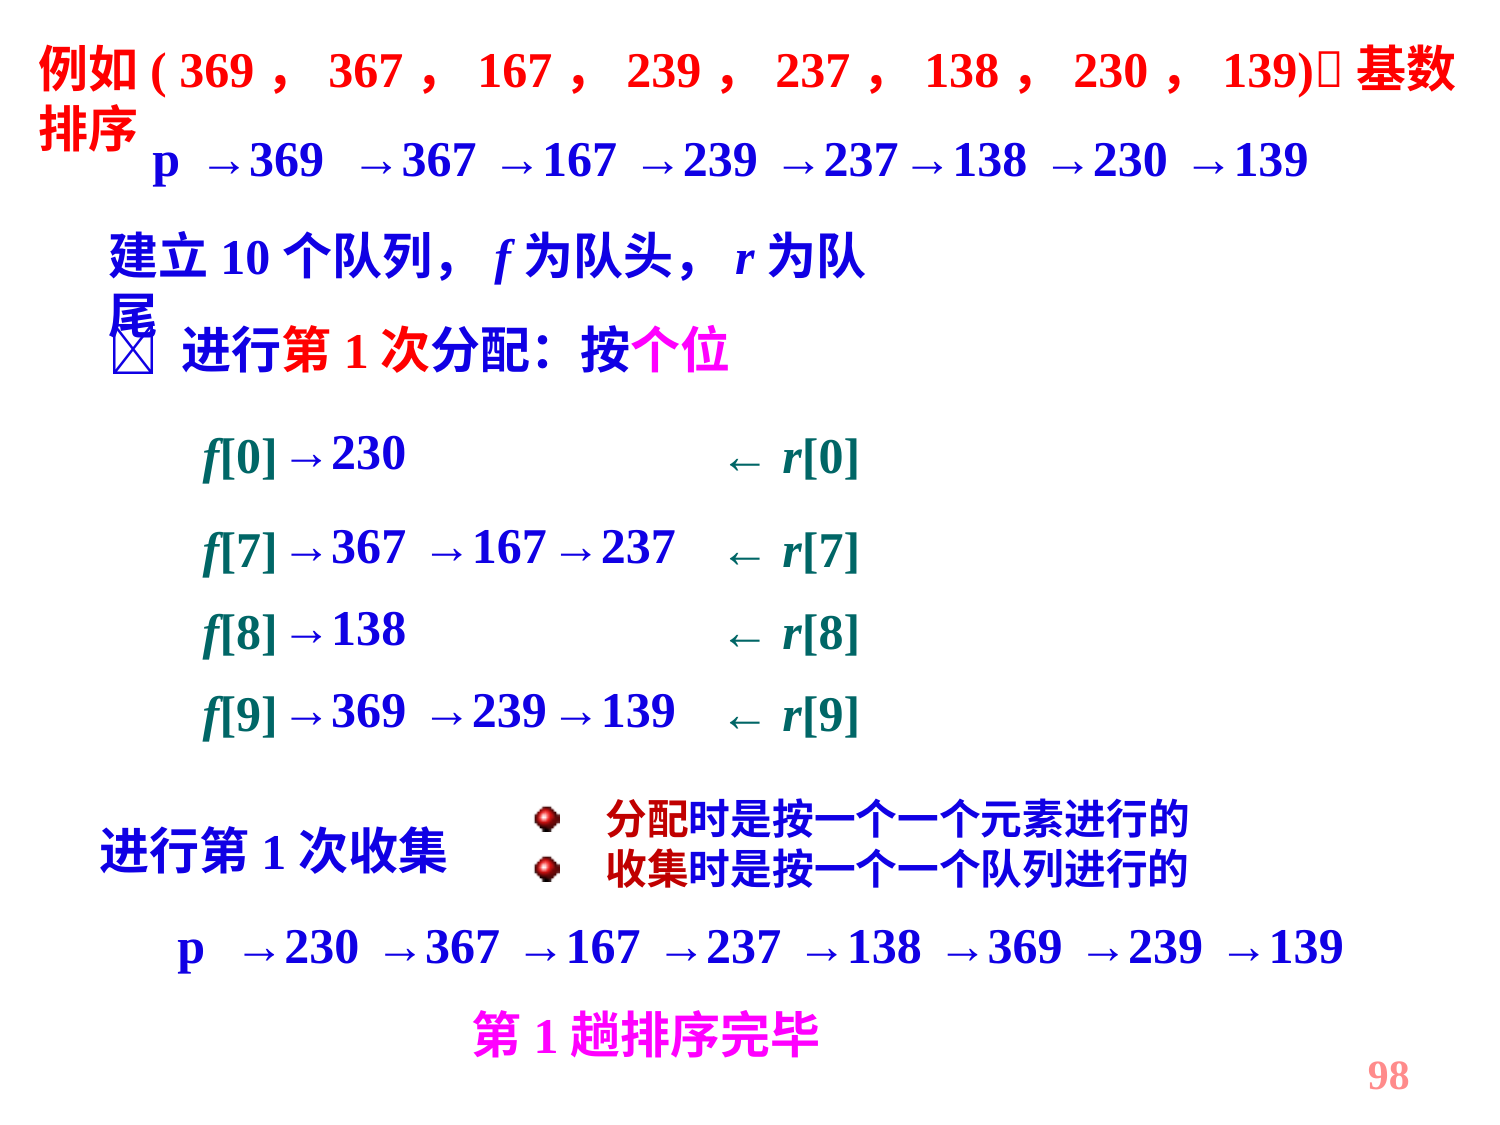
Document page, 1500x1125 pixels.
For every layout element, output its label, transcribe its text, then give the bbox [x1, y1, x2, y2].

text_box 分配时是按一个一个元素进行的 收集时是按一个一个队列进行的 [515, 785, 1254, 900]
text_box p [177, 913, 234, 975]
text_box →237 [773, 165, 902, 187]
text_box →230 [1042, 165, 1183, 187]
text_box p [152, 165, 199, 187]
text_box →369 [937, 913, 1078, 975]
text_box  进行第1次分配：按个位 [93, 292, 762, 386]
text_box →369 [199, 165, 351, 187]
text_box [187, 398, 877, 751]
text_box →237 [656, 913, 796, 975]
text_box 第1趟排序完毕 [457, 996, 1008, 1071]
picture [530, 852, 560, 882]
text_box →239 [1078, 913, 1218, 975]
text_box →230 [234, 913, 375, 975]
text_box →139 [1183, 165, 1360, 187]
text_box →138 [796, 913, 937, 975]
text_box →367 [375, 913, 515, 975]
text_box 建立10个队列，f为队头，r为队尾 [93, 217, 926, 352]
text_box →239 [632, 165, 773, 187]
text_box →167 [515, 913, 656, 975]
text_box 例如( 369，367，167，239，237，138，230，139)基数排序 [23, 29, 1477, 165]
text_box 进行第1次收集 [84, 796, 463, 887]
picture [530, 802, 560, 832]
text_box →138 [902, 165, 1042, 187]
slide_number 98 [1074, 1042, 1425, 1103]
text_box →139 [1218, 913, 1395, 975]
text_box →367 [351, 165, 492, 187]
text_box →167 [492, 165, 632, 187]
